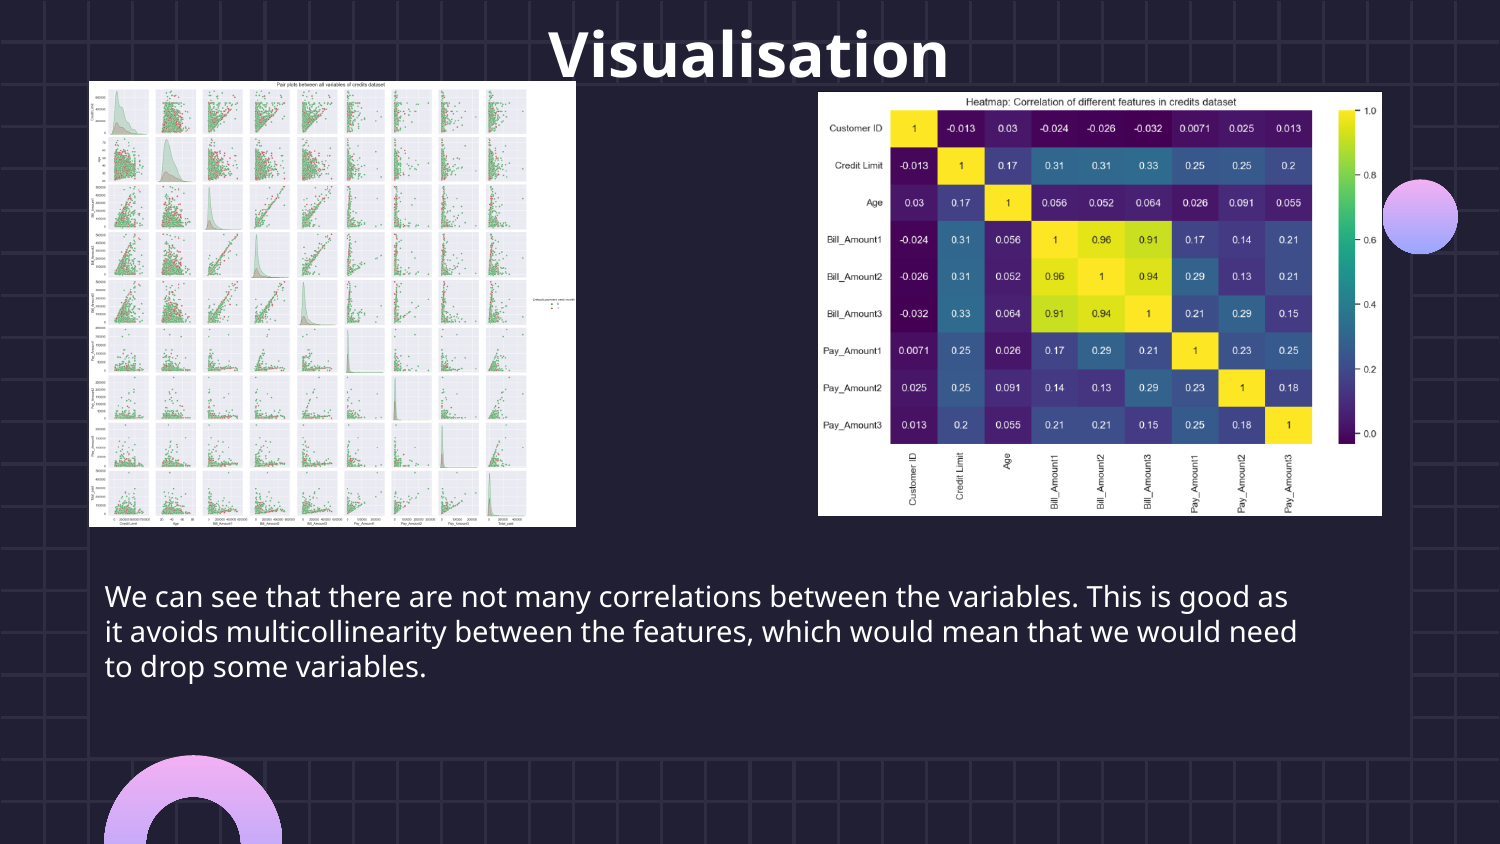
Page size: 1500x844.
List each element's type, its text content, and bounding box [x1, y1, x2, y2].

title Visualisation [118, 0, 1382, 94]
picture [818, 91, 1383, 517]
picture [89, 81, 576, 527]
text_box We can see that there are not many correlations between the variables. This is good as it avoids multicollinearity between the features, which would mean that we would need to drop some variables. [89, 563, 1326, 699]
text_box [1387, 179, 1458, 255]
